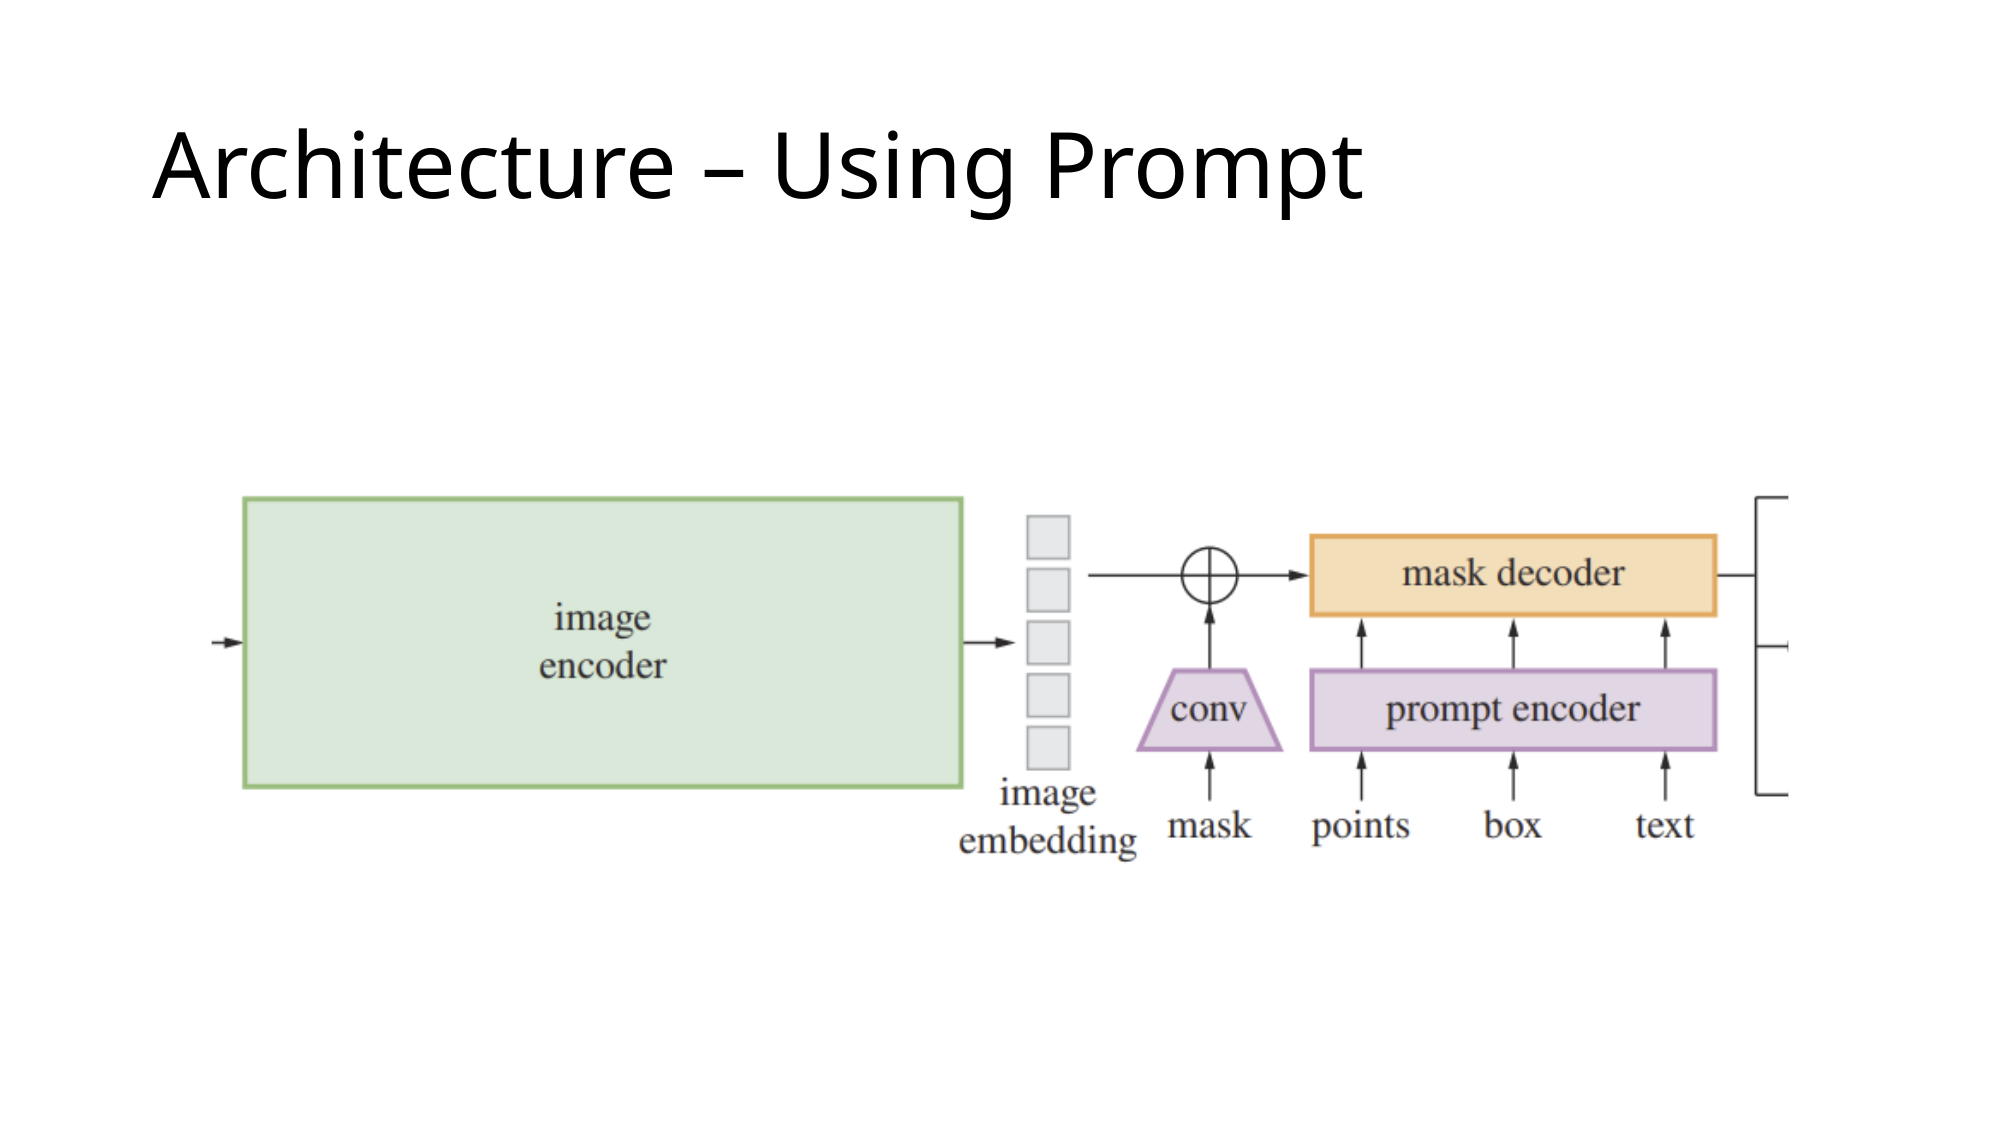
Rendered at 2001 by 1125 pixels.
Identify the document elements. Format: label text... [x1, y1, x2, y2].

title Architecture – Using Prompt [137, 59, 1863, 278]
picture [211, 390, 1789, 922]
